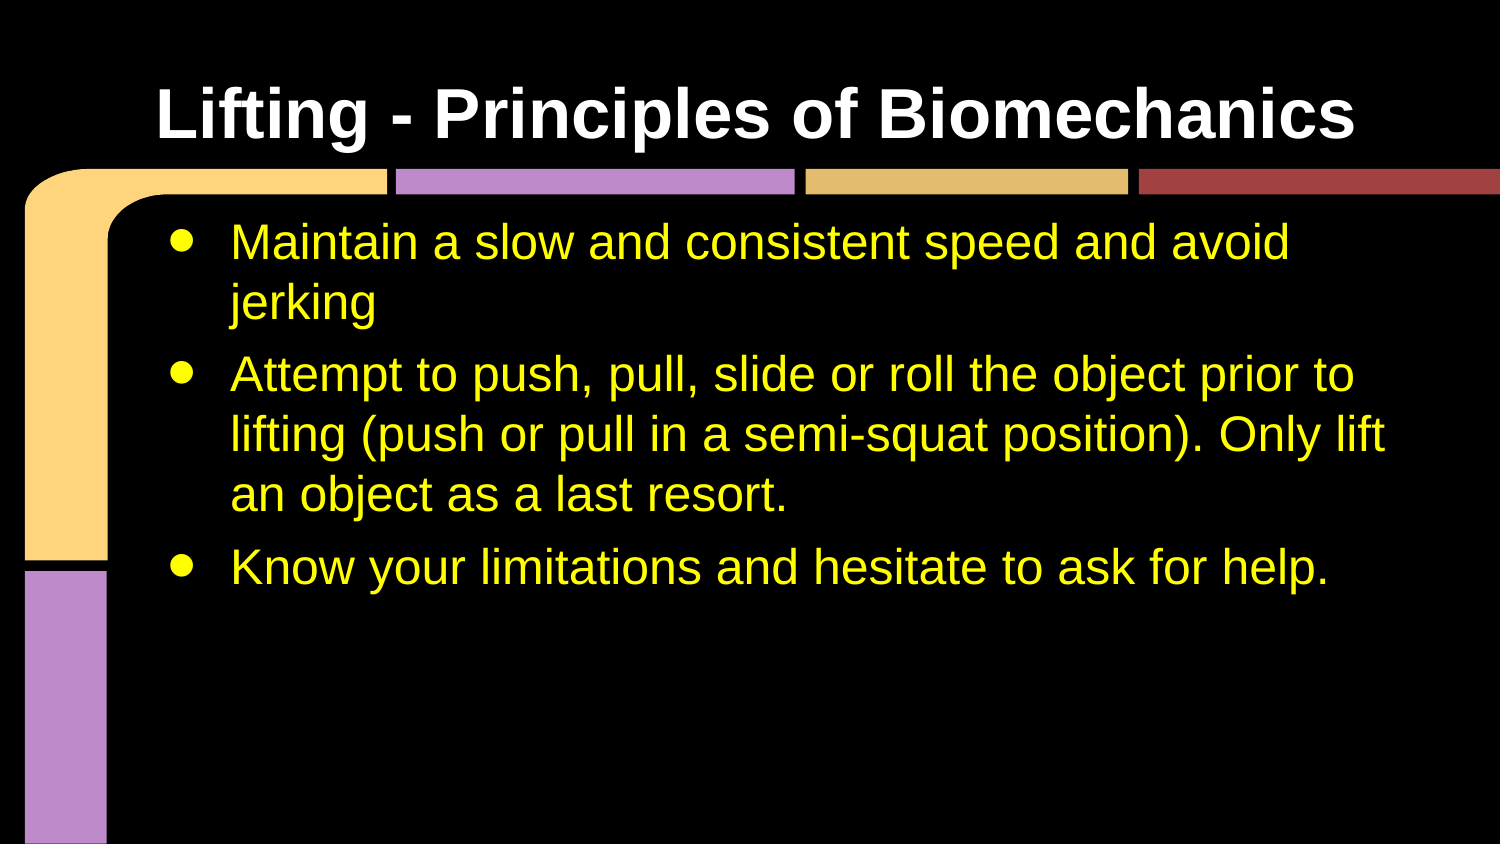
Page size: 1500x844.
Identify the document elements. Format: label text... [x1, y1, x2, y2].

list Maintain a slow and consistent speed and avoid jerking Attempt to push, pull, slide or roll the object prior to lifting (push or pull in a semi-squat position). Only lift an object as a last resort. Know your limitations and hesitate to ask for help. [140, 194, 1425, 808]
title Lifting - Principles of Biomechanics [140, 26, 1425, 168]
